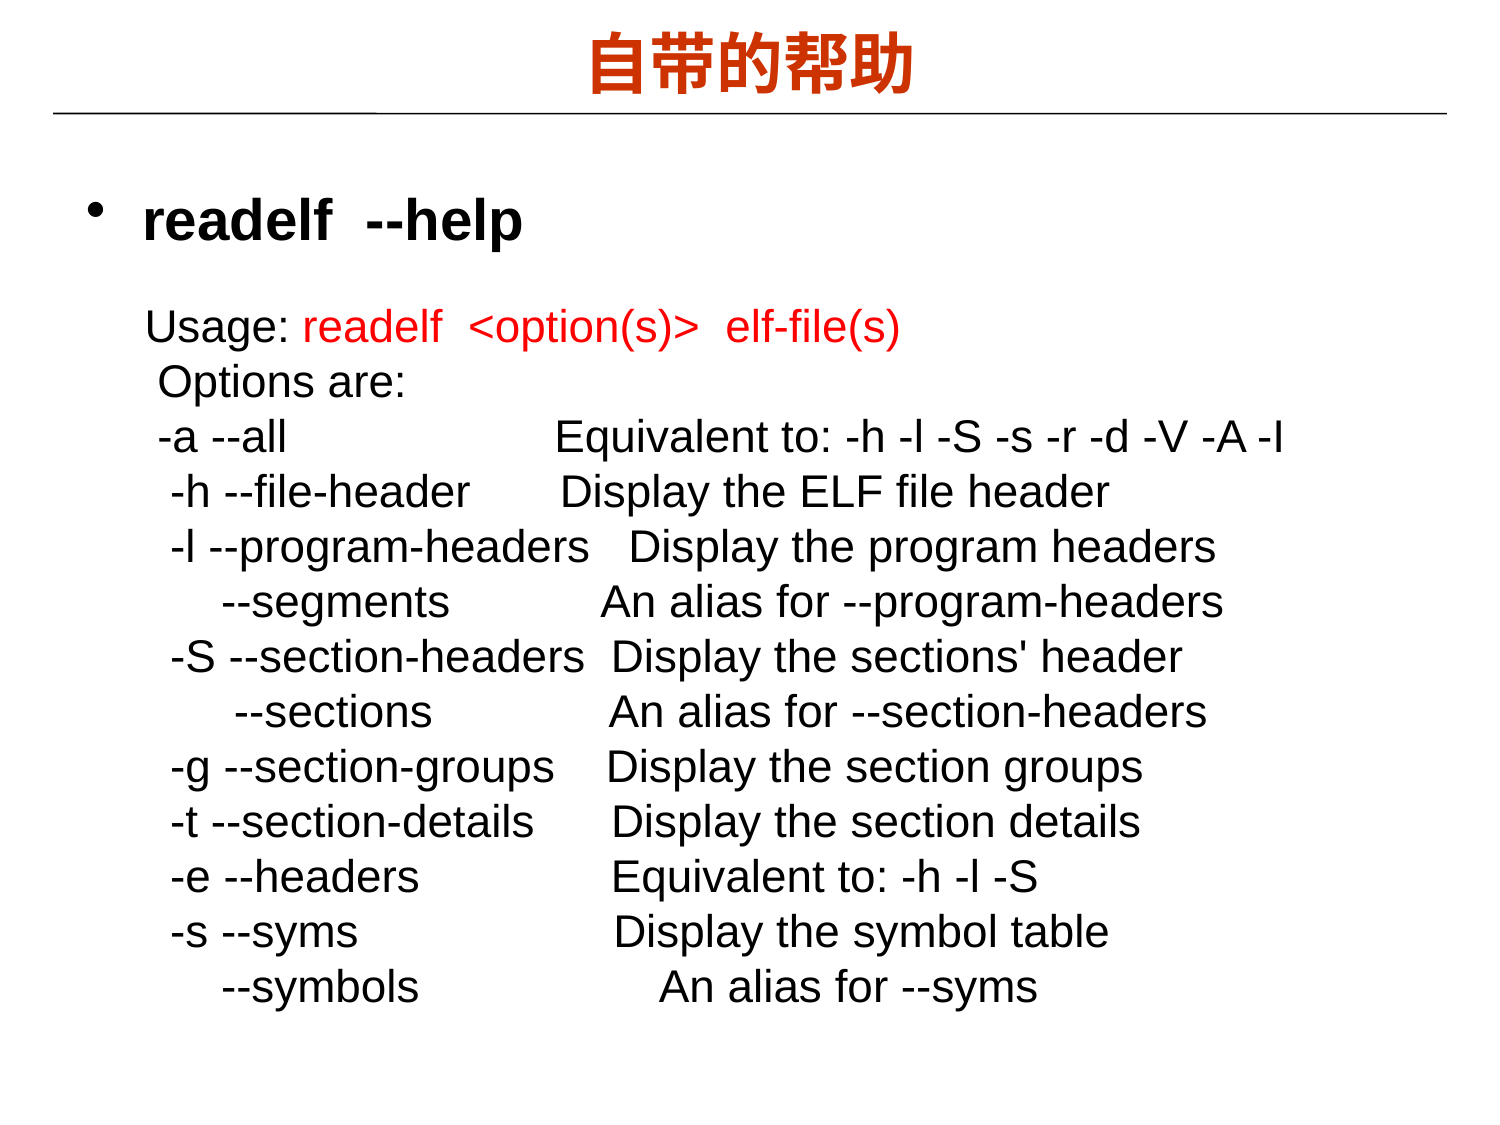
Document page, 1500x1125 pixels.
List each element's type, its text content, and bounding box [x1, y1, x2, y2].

title 自带的帮助 [75, 16, 1425, 109]
list readelf --help [70, 163, 699, 275]
text_box Usage: readelf <option(s)> elf-file(s) Options are: -a --all Equivalent to: -h -l -S -s -r -d -V -A -I -h --file-header Display the ELF file header -l --program-headers Display the program headers --segments An alias for --program-headers -S --section-headers Display the sections' header --sections An alias for --section-headers -g --section-groups Display the section groups -t --section-details Display the section details -e --headers Equivalent to: -h -l -S -s --syms Display the symbol table --symbols An alias for --syms [129, 289, 1411, 1019]
